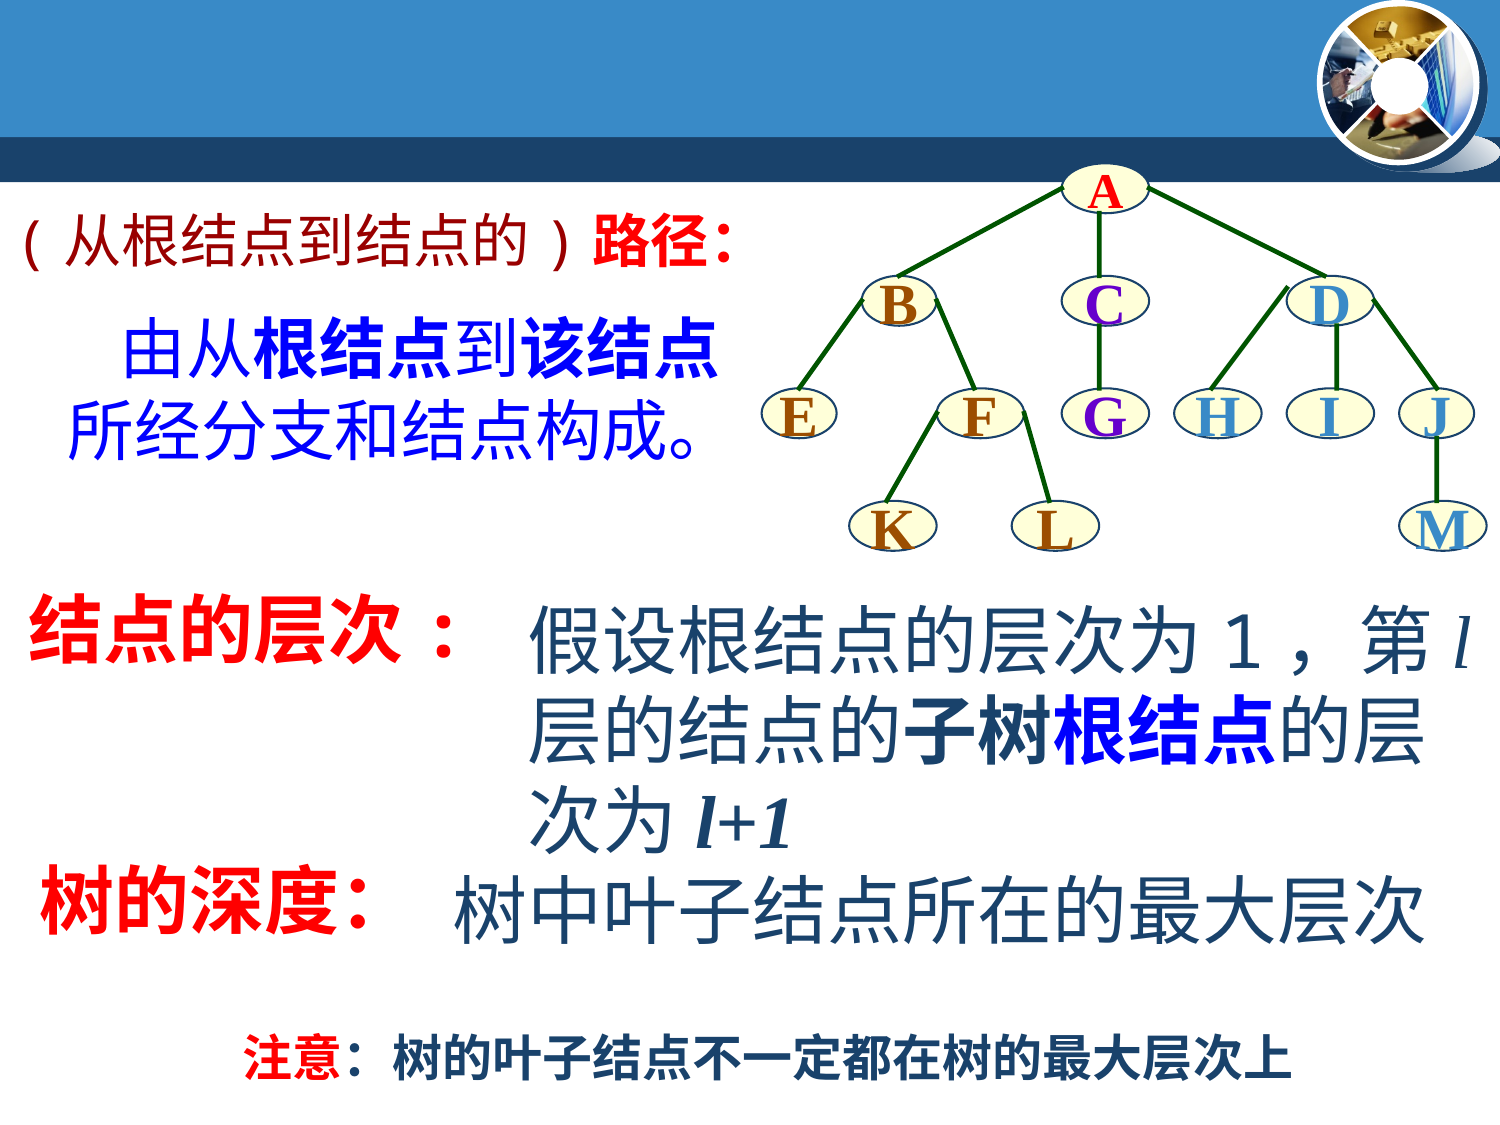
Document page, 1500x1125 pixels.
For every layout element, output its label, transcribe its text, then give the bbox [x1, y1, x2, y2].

text_box 由从根结点到该结点所经分支和结点构成。 [53, 290, 756, 476]
text_box 假设根结点的层次为1，第l 层的结点的子树根结点的层次为l+1 [512, 586, 1500, 871]
text_box (从根结点到结点的)路径： [0, 196, 756, 282]
picture [1322, 30, 1379, 134]
text_box 树中叶子结点所在的最大层次 [437, 855, 1443, 961]
text_box 结点的层次: [13, 575, 481, 681]
picture [1345, 105, 1449, 160]
text_box 注意：树的叶子结点不一定都在树的最大层次上 [227, 1018, 1308, 1094]
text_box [761, 162, 1487, 551]
picture [1418, 29, 1474, 137]
text_box 树的深度： [24, 846, 463, 951]
picture [1347, 6, 1448, 63]
